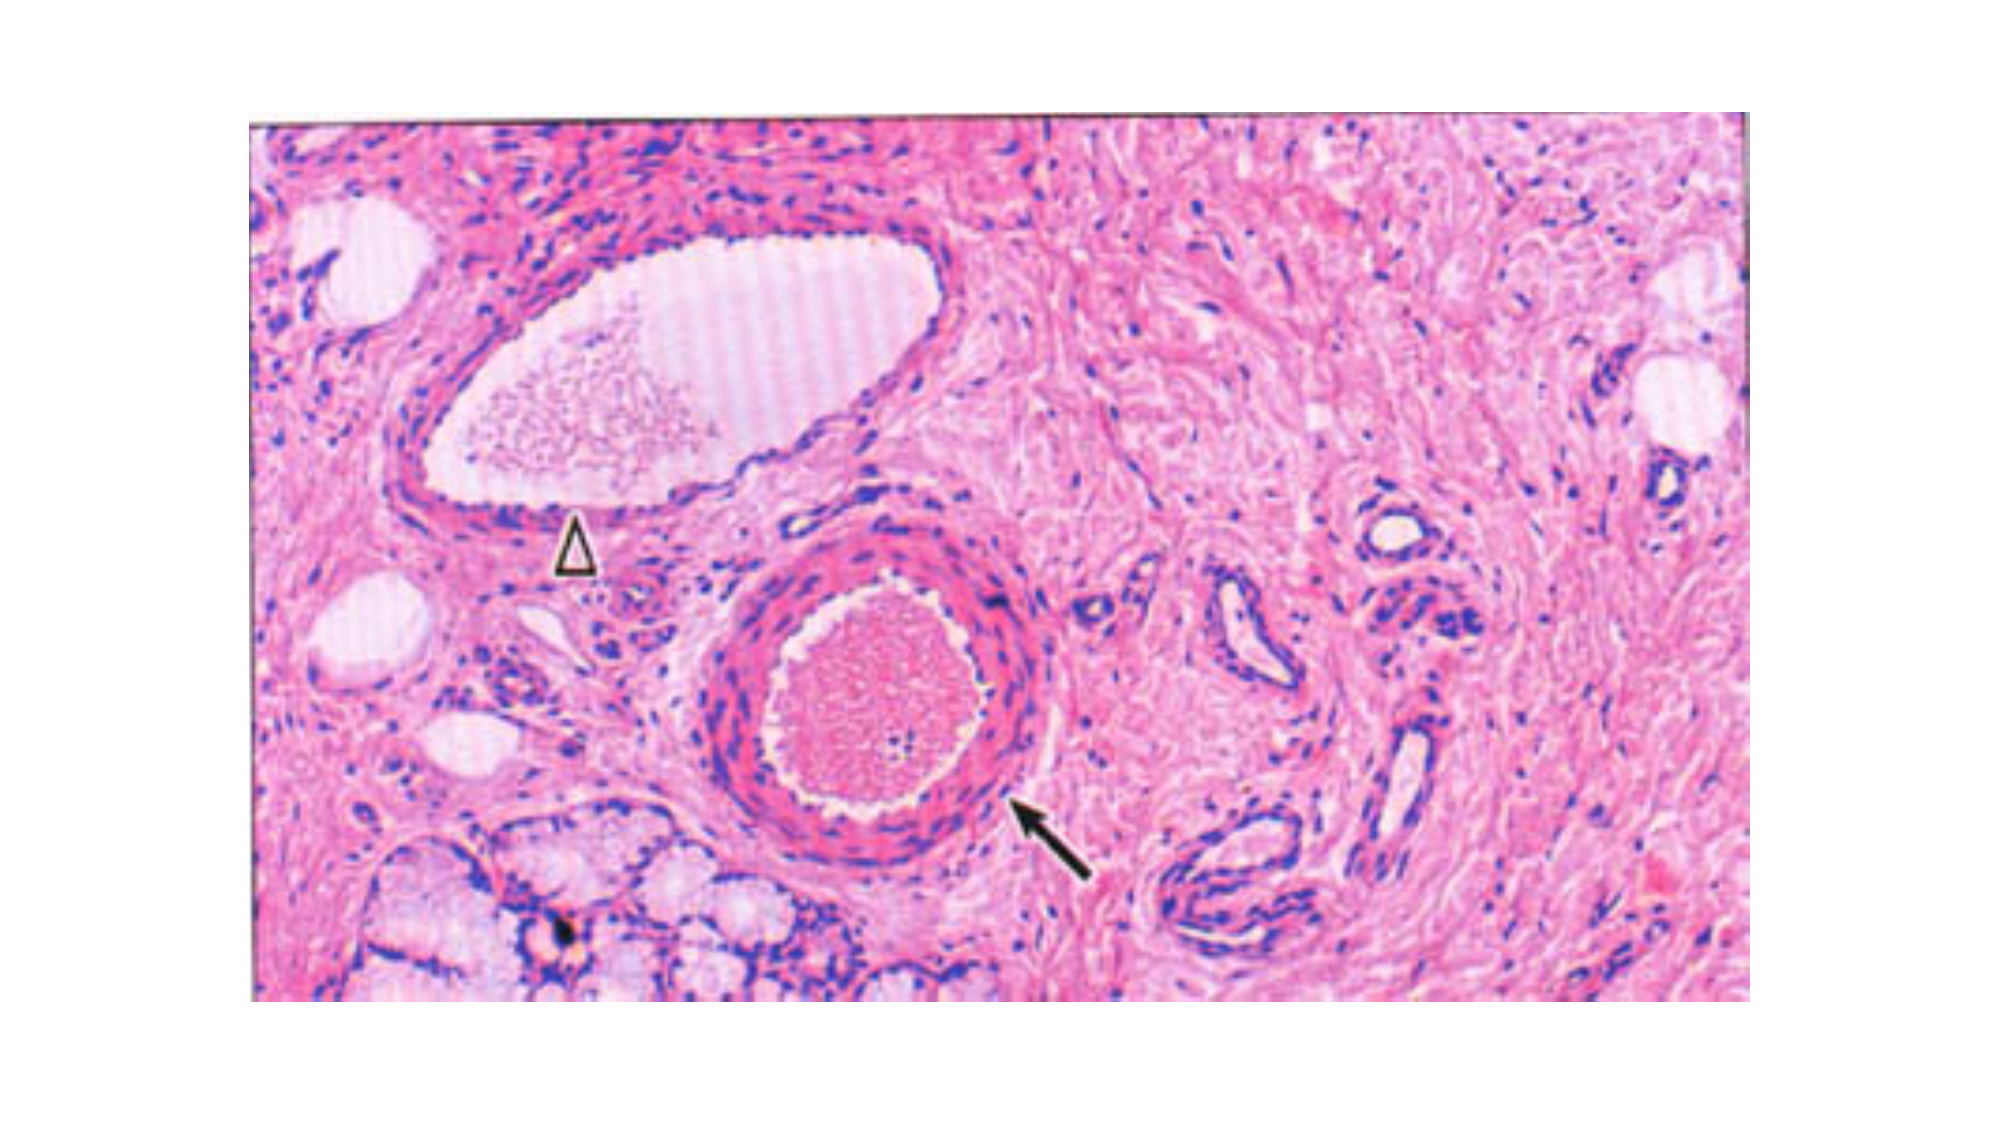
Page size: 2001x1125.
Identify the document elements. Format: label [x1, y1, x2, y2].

picture [249, 112, 1750, 1002]
